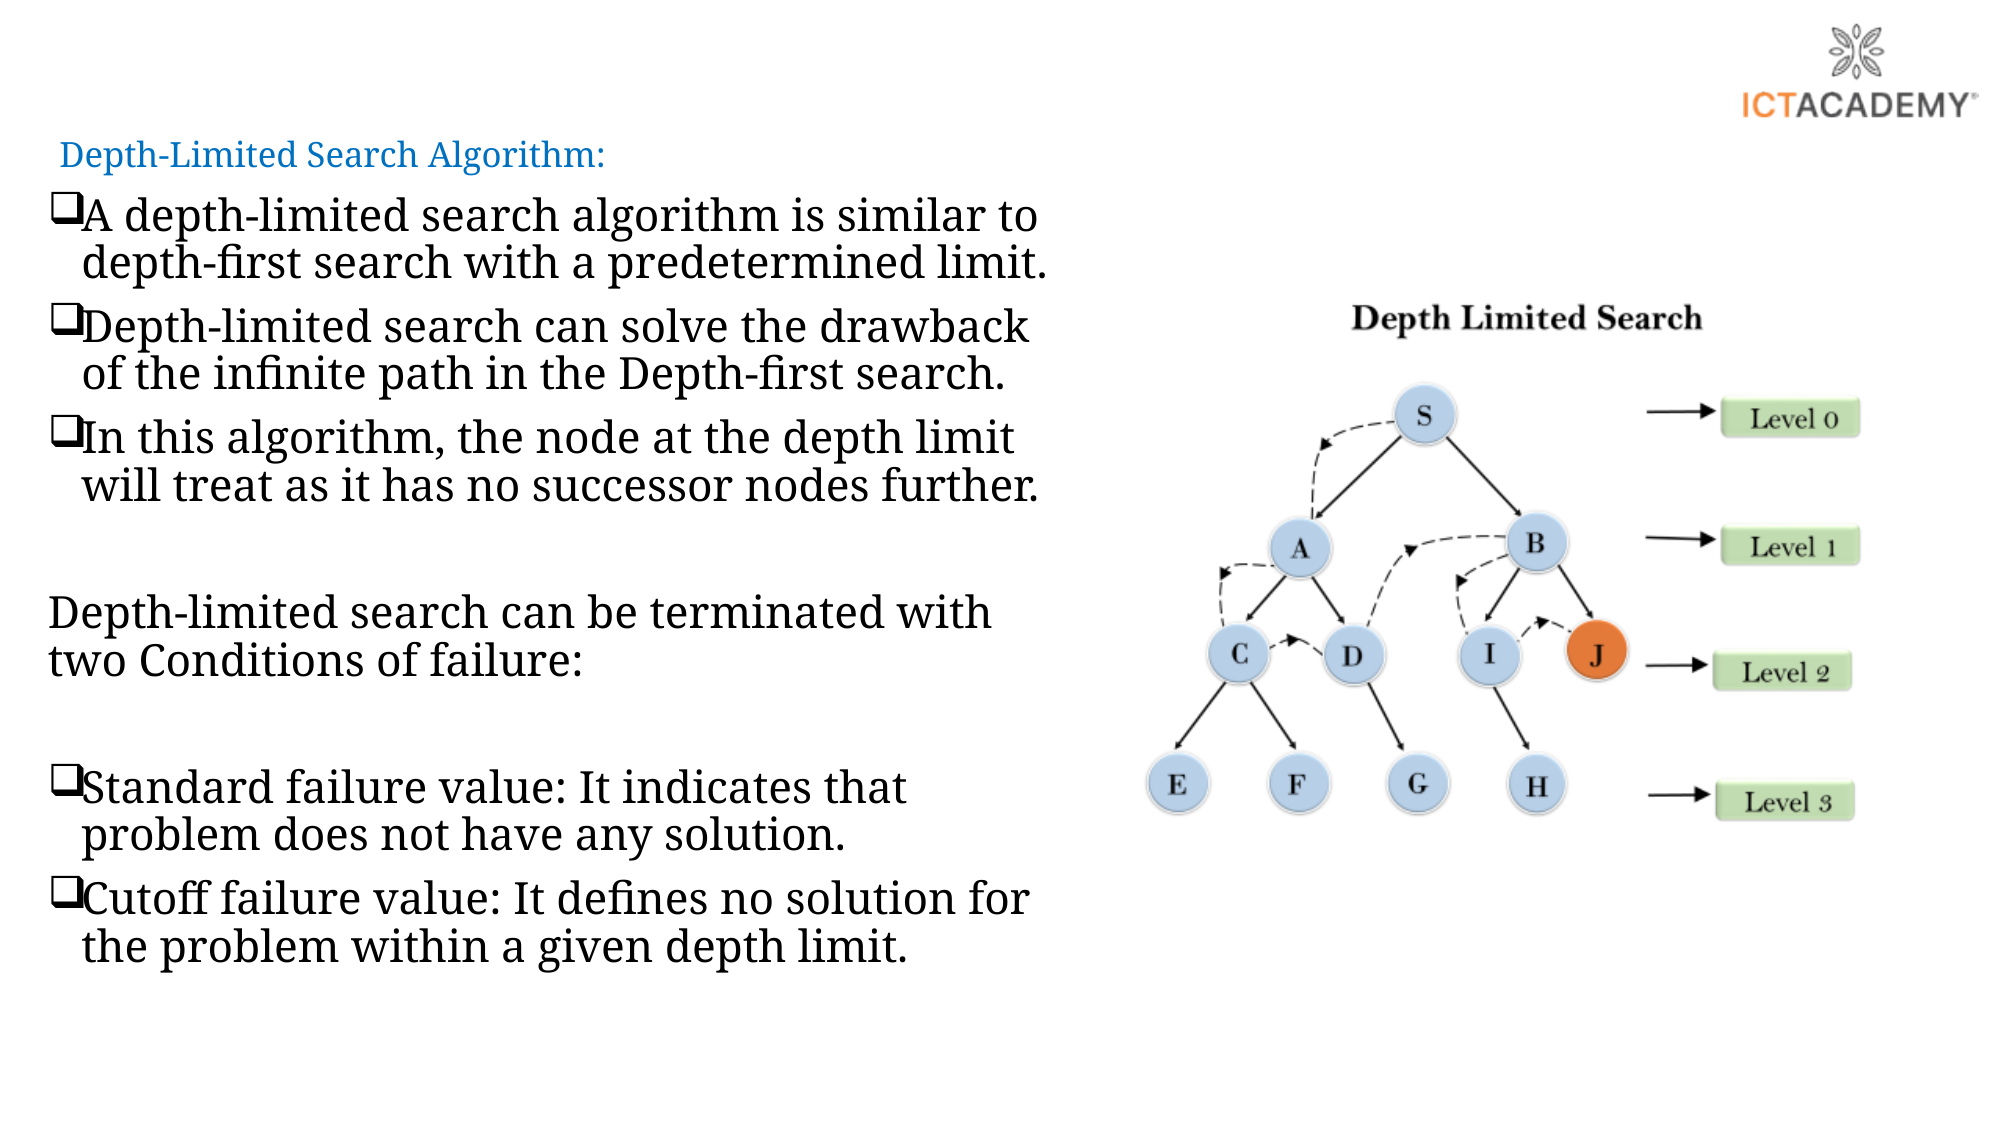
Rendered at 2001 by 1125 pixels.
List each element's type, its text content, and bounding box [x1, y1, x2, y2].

picture [1124, 271, 1907, 897]
list Depth-Limited Search Algorithm: A depth-limited search algorithm is similar to depth-first search with a predetermined limit. Depth-limited search can solve the drawback of the infinite path in the Depth-first search. In this algorithm, the node at the depth limit will treat as it has no successor nodes further. Depth-limited search can be terminated with two Conditions of failure: Standard failure value: It indicates that problem does not have any solution. Cutoff failure value: It defines no solution for the problem within a given depth limit. [32, 121, 1079, 1090]
picture [1743, 22, 1979, 120]
